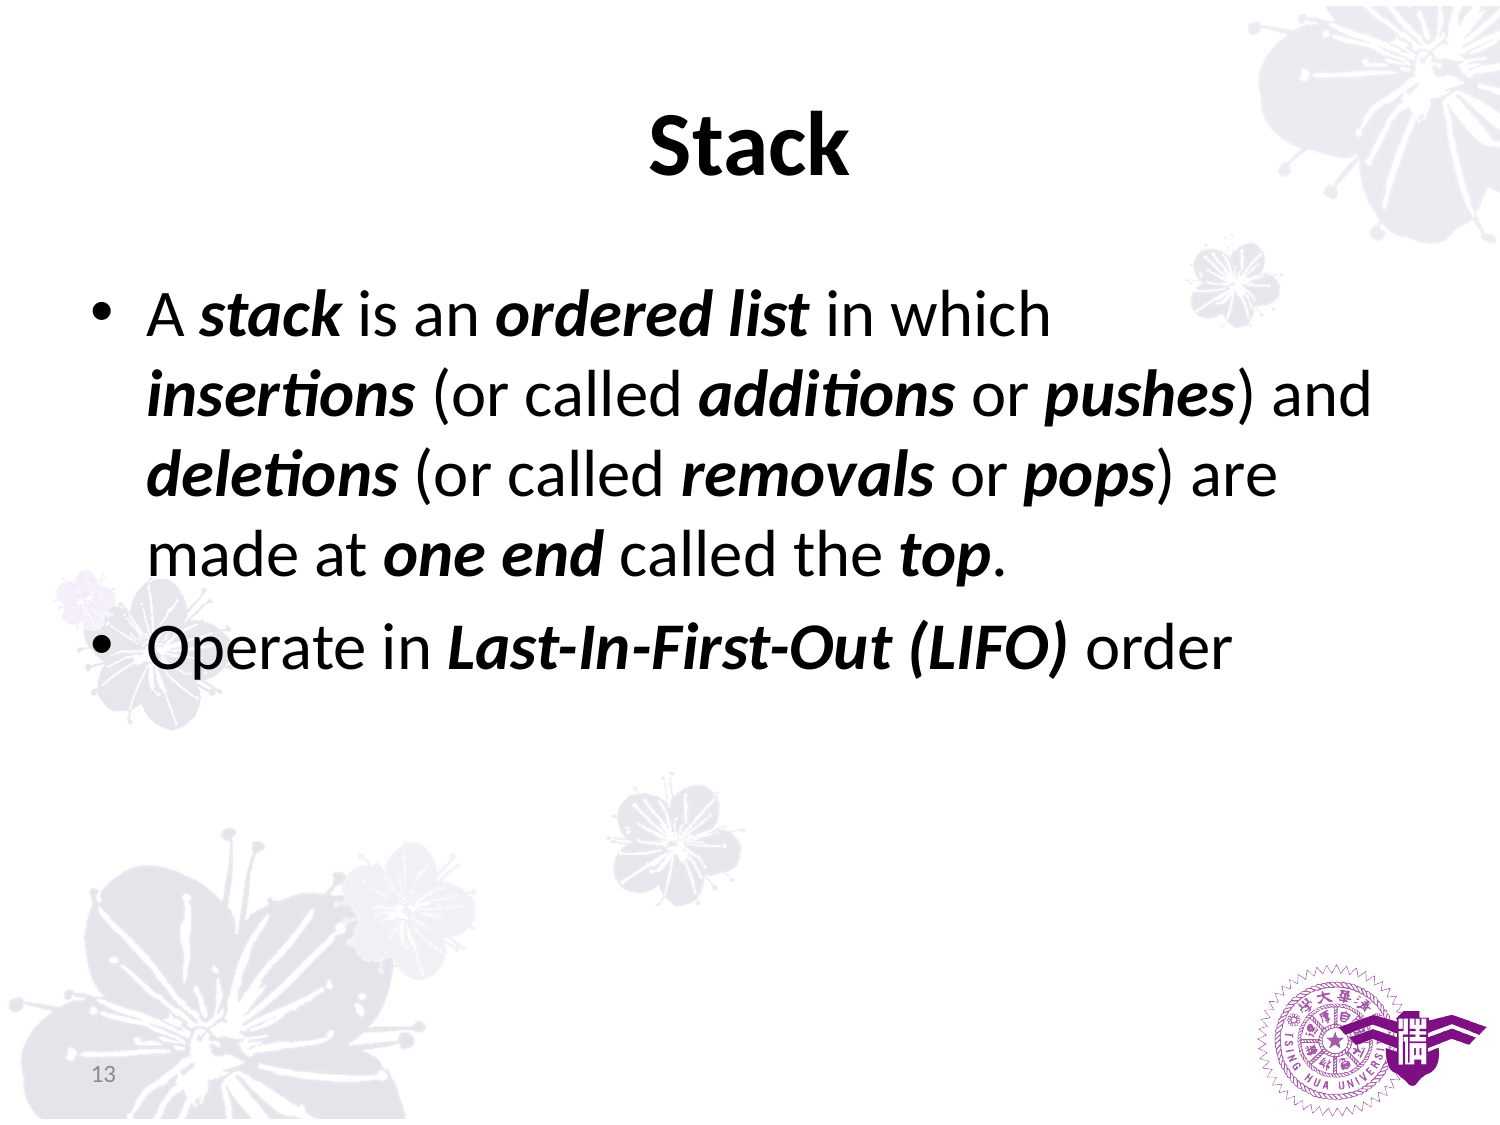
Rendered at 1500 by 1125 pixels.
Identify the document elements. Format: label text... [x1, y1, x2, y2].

picture [0, 6, 1500, 1119]
list A stack is an ordered list in which insertions (or called additions or pushes) and deletions (or called removals or pops) are made at one end called the top. Operate in Last-In-First-Out (LIFO) order [75, 262, 1425, 1005]
slide_number 13 [0, 1042, 132, 1103]
title Stack [75, 45, 1425, 233]
